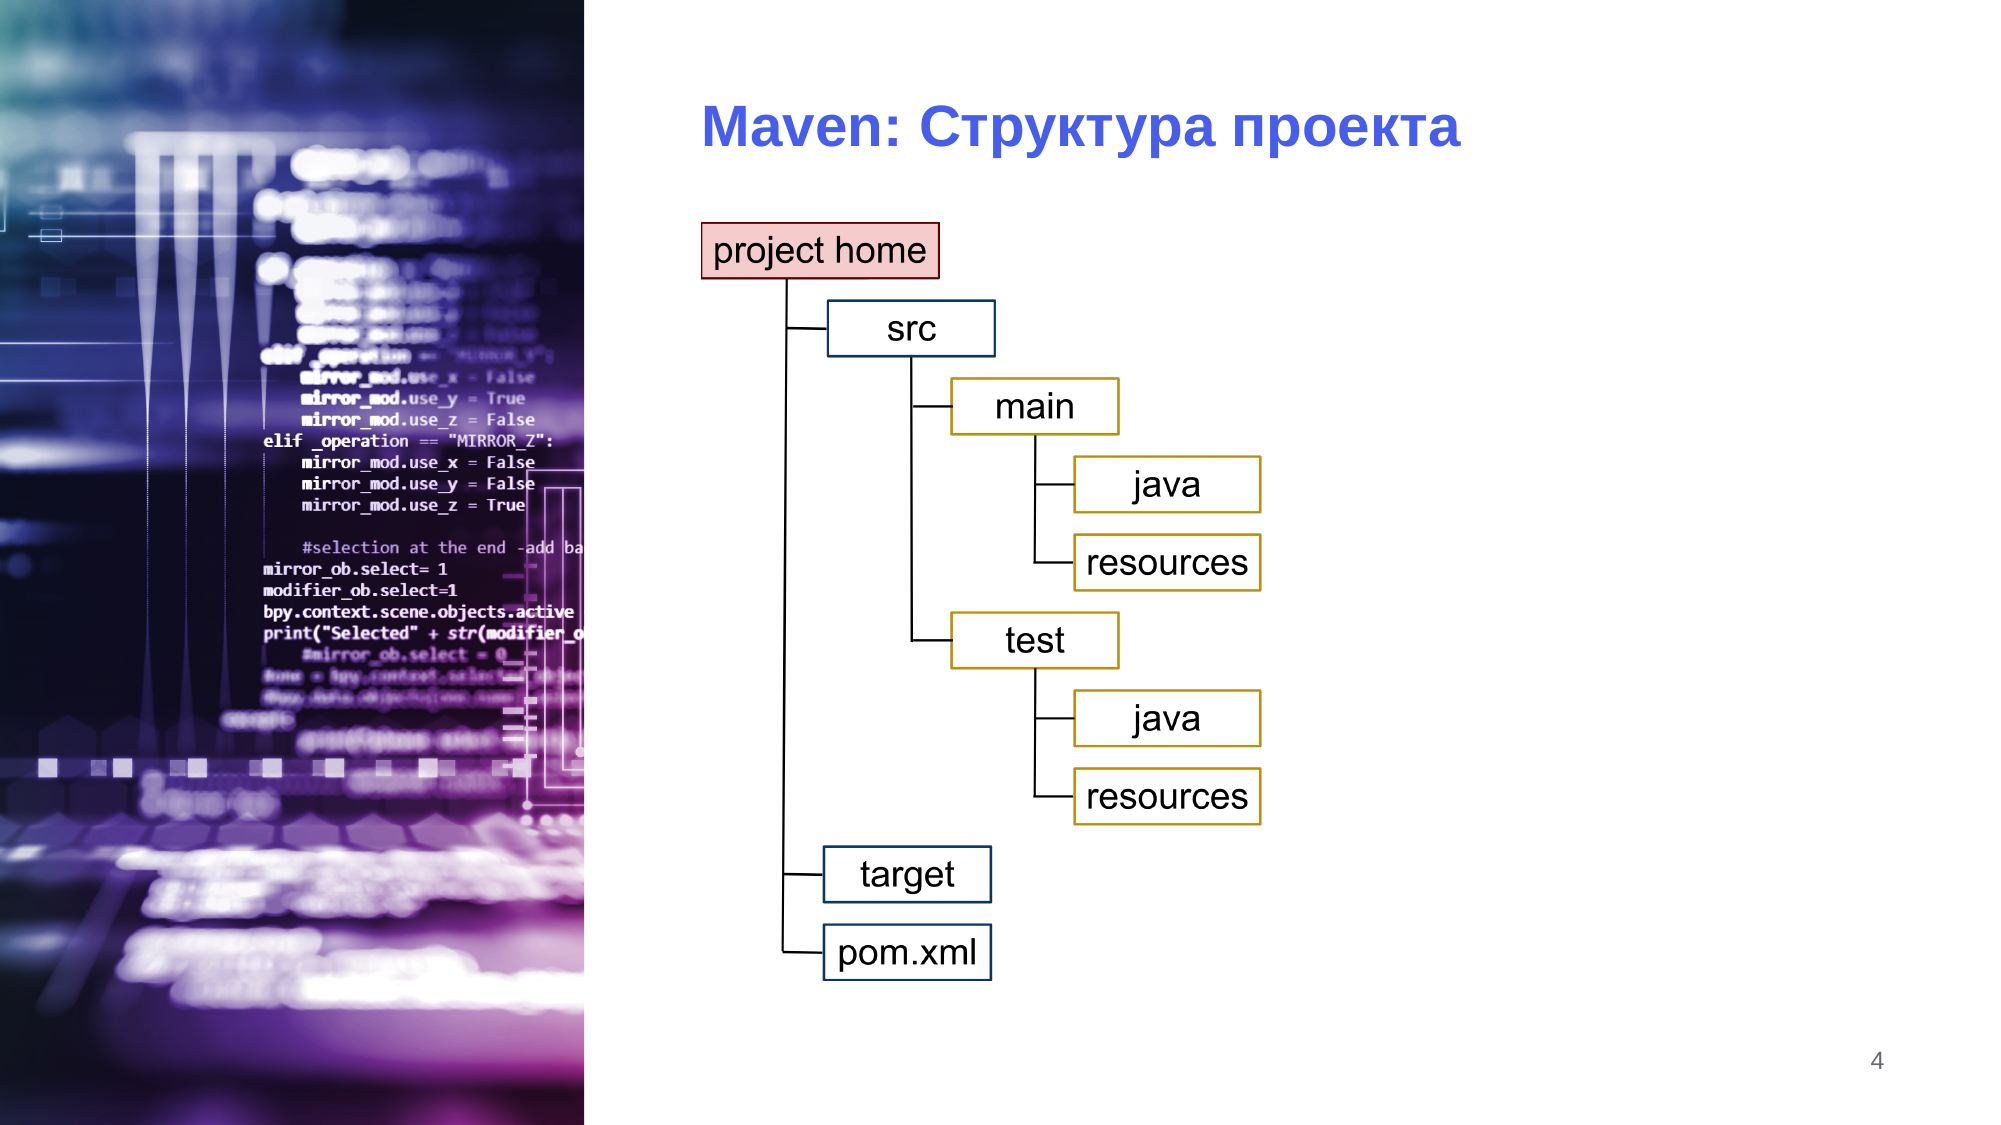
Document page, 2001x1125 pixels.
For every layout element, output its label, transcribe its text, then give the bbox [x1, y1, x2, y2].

slide_number 4 [1464, 1043, 1900, 1077]
title Maven: Структура проекта [701, 96, 1851, 160]
picture [0, 0, 585, 1125]
picture [701, 222, 1262, 981]
